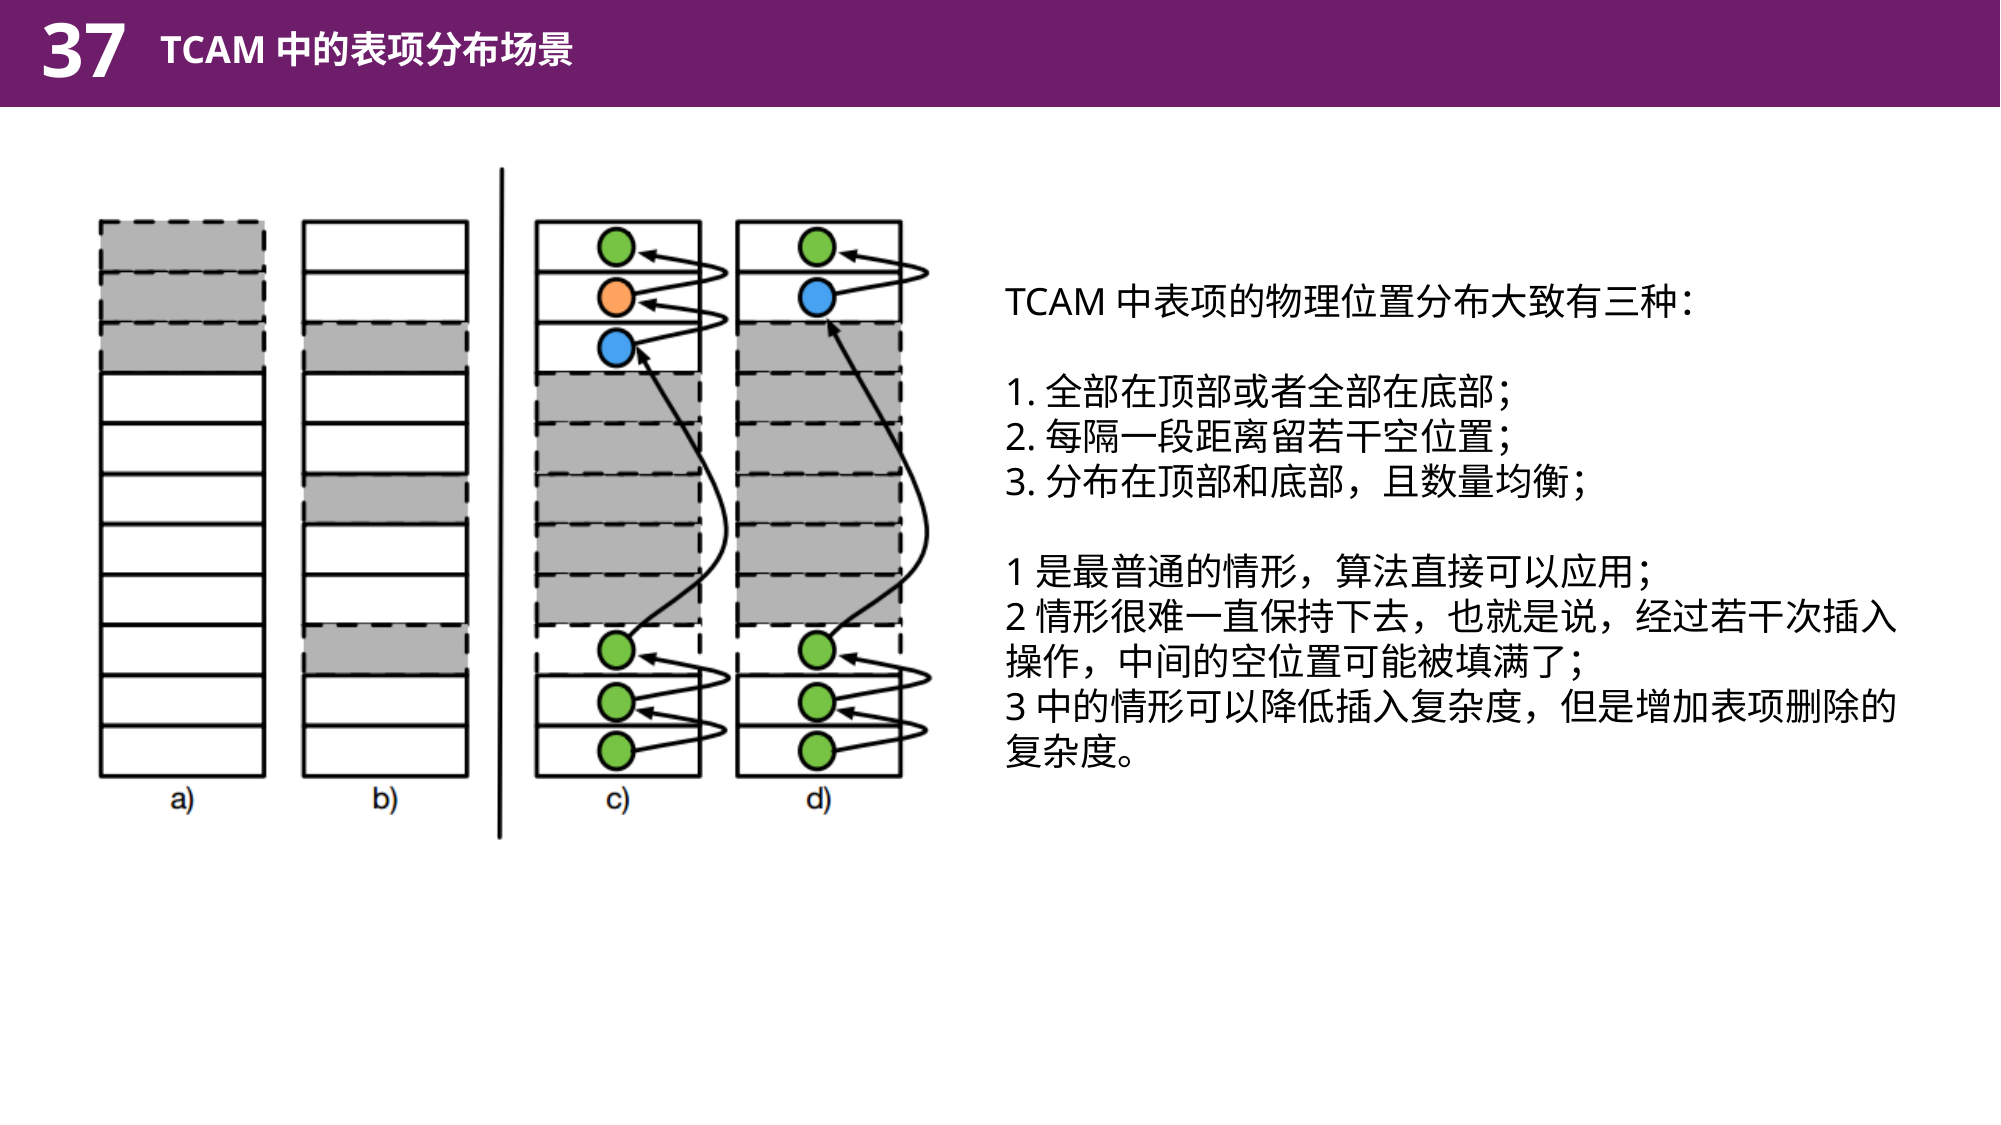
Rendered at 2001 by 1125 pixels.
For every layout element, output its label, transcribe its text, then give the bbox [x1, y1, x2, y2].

text_box TCAM中表项的物理位置分布大致有三种： 1.全部在顶部或者全部在底部； 2.每隔一段距离留若干空位置； 3.分布在顶部和底部，且数量均衡； 1是最普通的情形，算法直接可以应用； 2情形很难一直保持下去，也就是说，经过若干次插入操作，中间的空位置可能被填满了； 3中的情形可以降低插入复杂度，但是增加表项删除的复杂度。 [990, 270, 1939, 781]
list TCAM中的表项分布场景 [146, 23, 772, 84]
picture [43, 135, 970, 876]
list 37 [26, 13, 146, 93]
